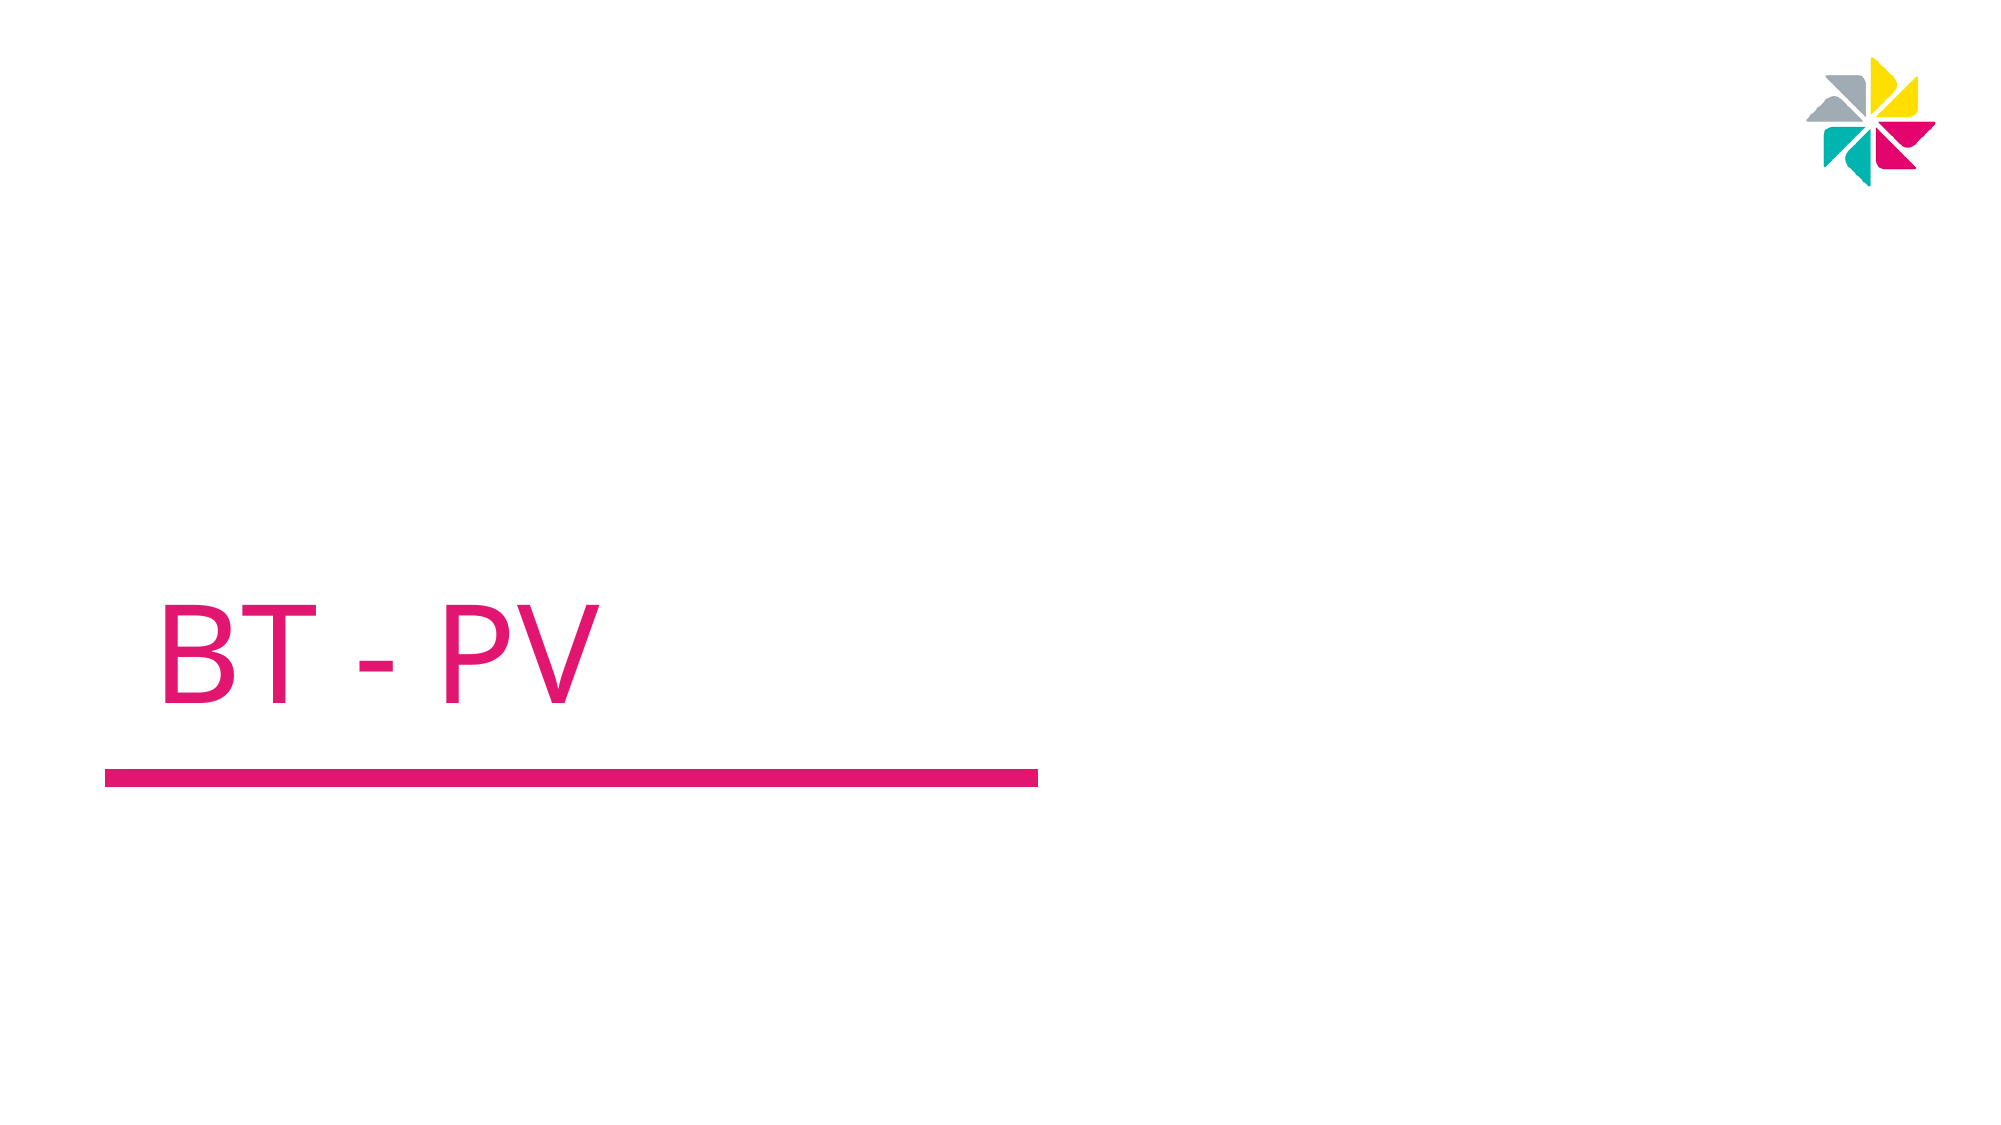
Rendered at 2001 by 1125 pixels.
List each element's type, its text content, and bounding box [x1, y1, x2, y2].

title BT - PV [137, 74, 1862, 742]
picture [1771, 22, 1970, 222]
text_box [104, 768, 1039, 788]
